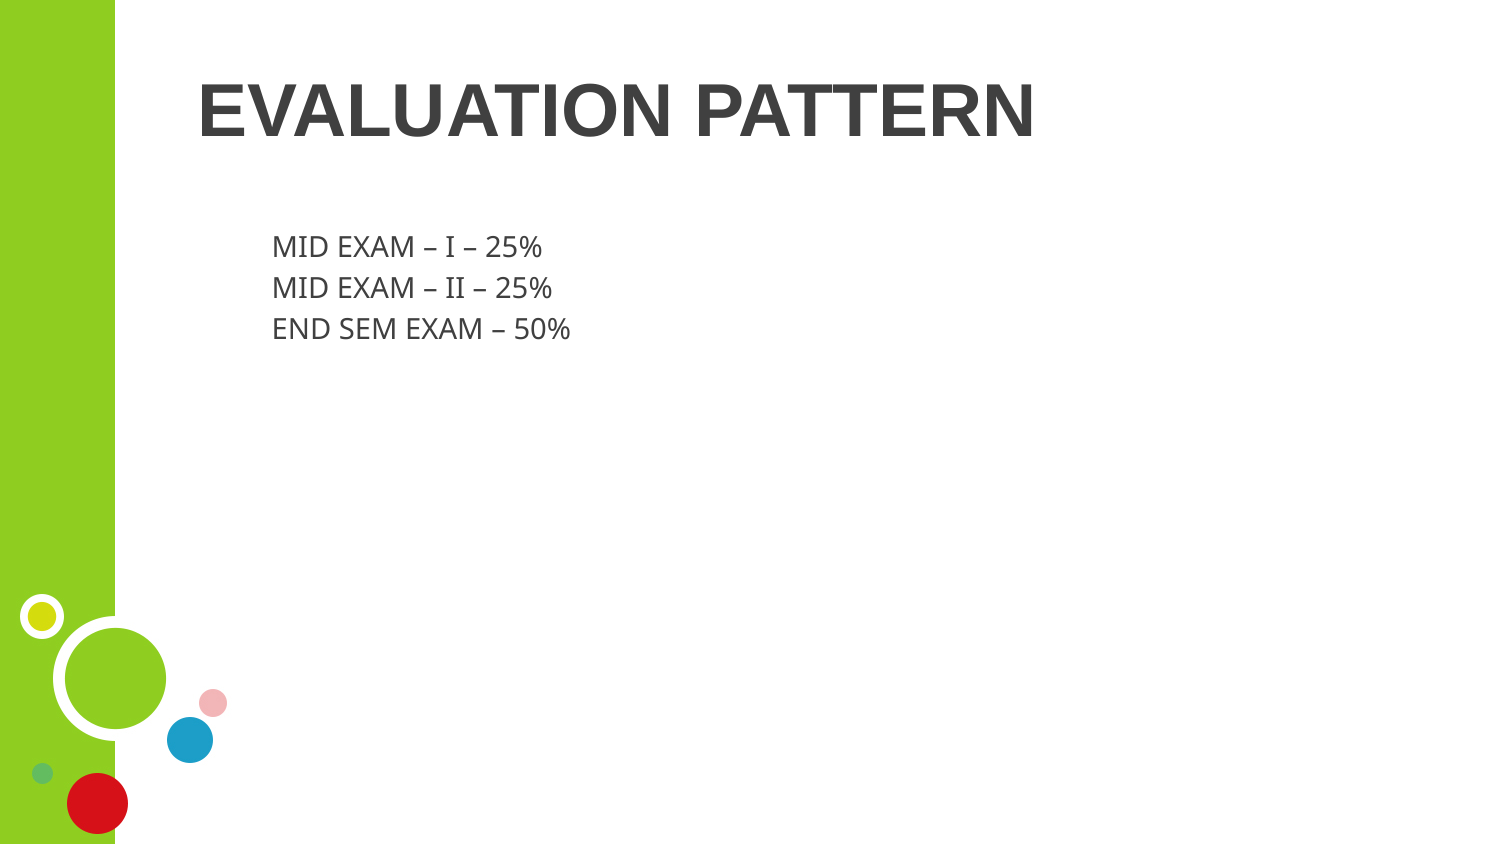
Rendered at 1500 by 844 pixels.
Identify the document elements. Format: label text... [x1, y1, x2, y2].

picture [0, 0, 1500, 844]
list MID EXAM – I – 25% MID EXAM – II – 25% END SEM EXAM – 50% [206, 221, 1341, 713]
title EVALUATION PATTERN [183, 34, 1418, 180]
